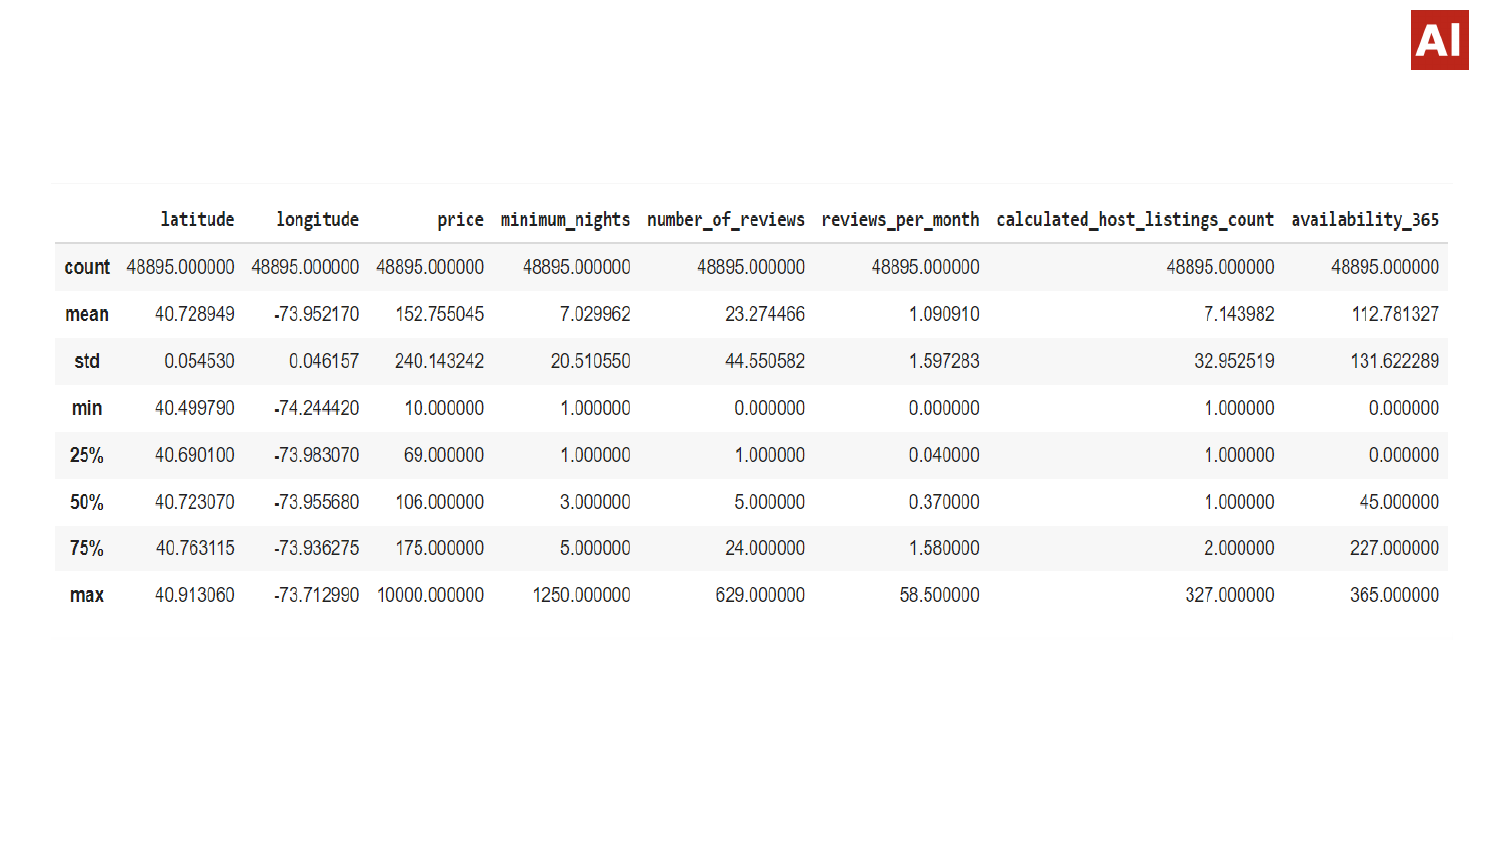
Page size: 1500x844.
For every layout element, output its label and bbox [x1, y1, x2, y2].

picture [50, 183, 1453, 640]
picture [1411, 10, 1469, 70]
